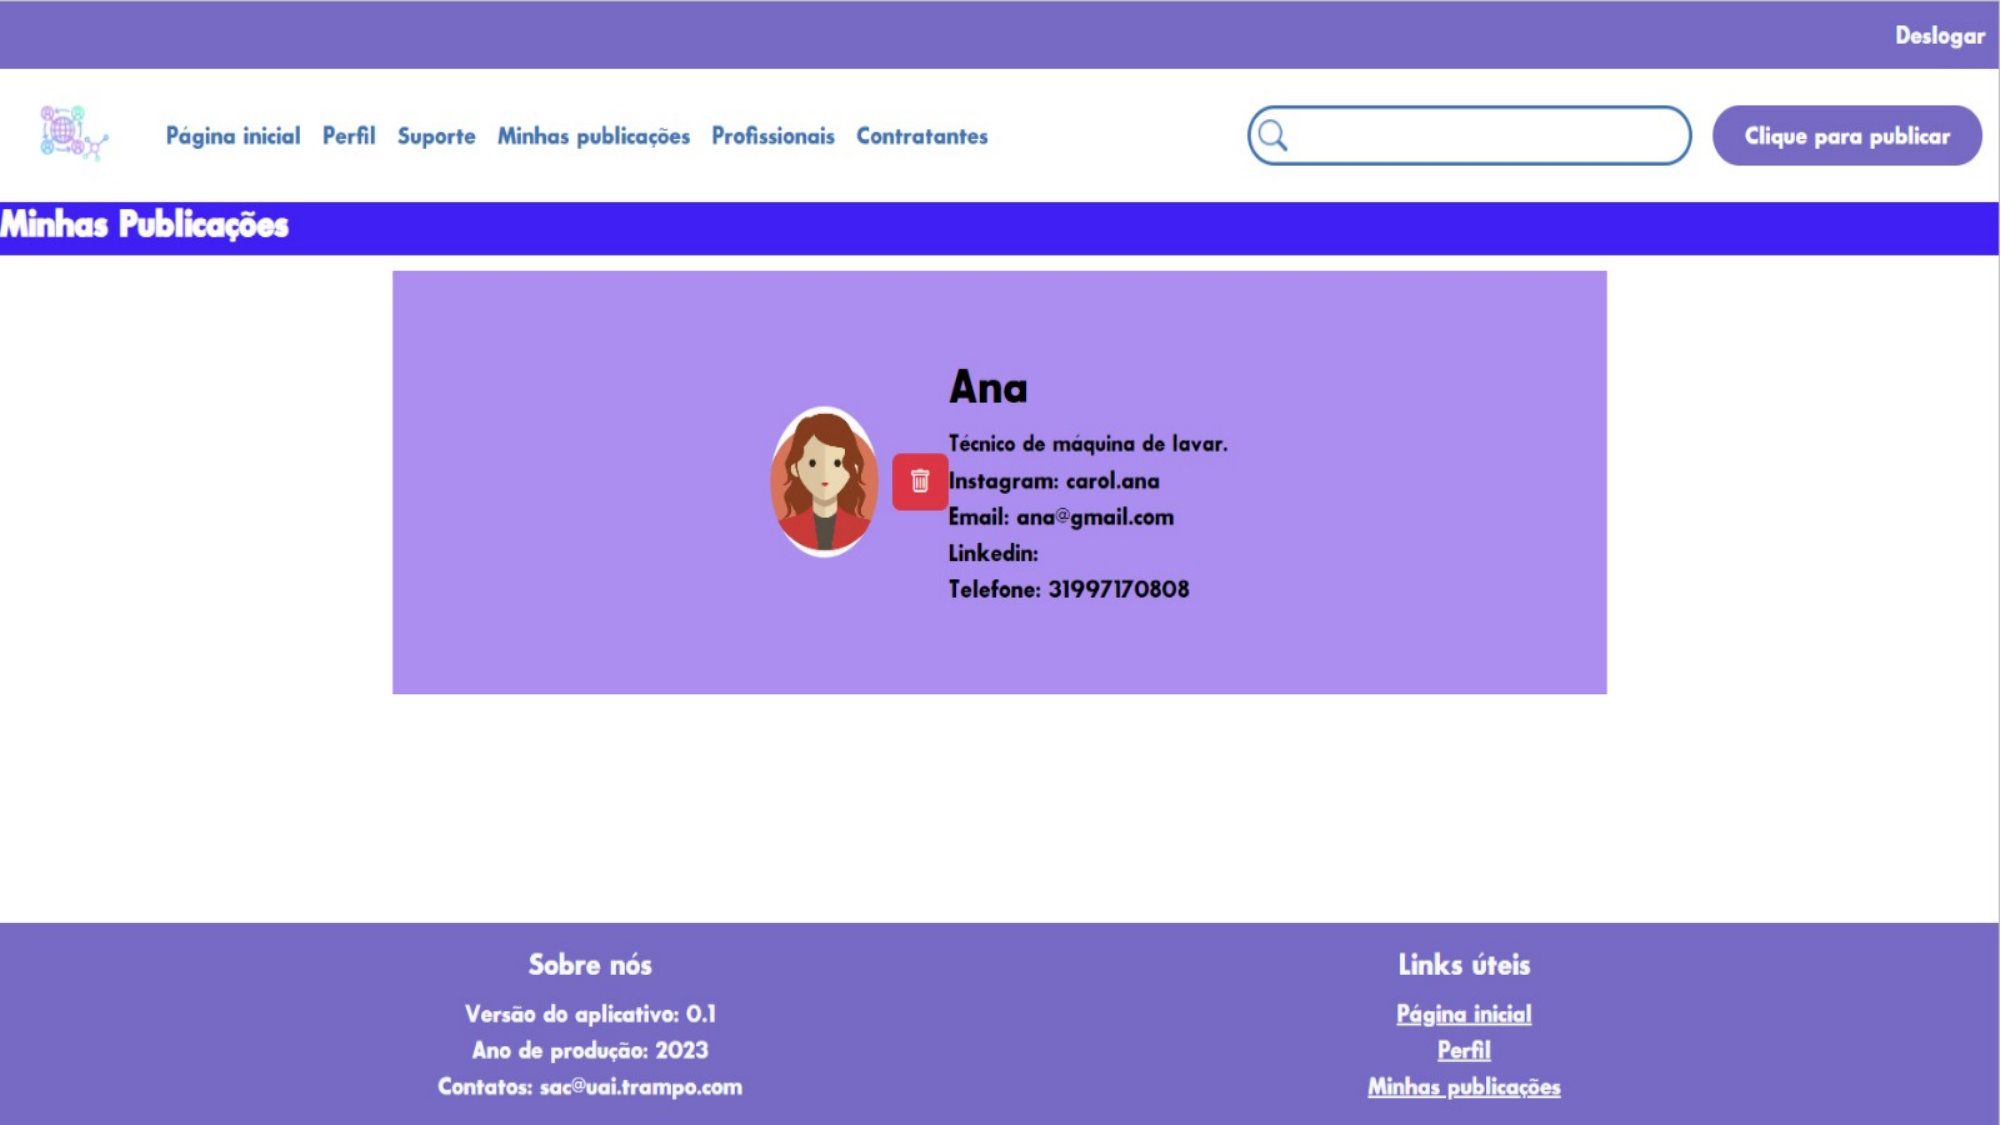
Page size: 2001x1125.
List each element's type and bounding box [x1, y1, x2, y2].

list [0, 0, 2000, 1125]
